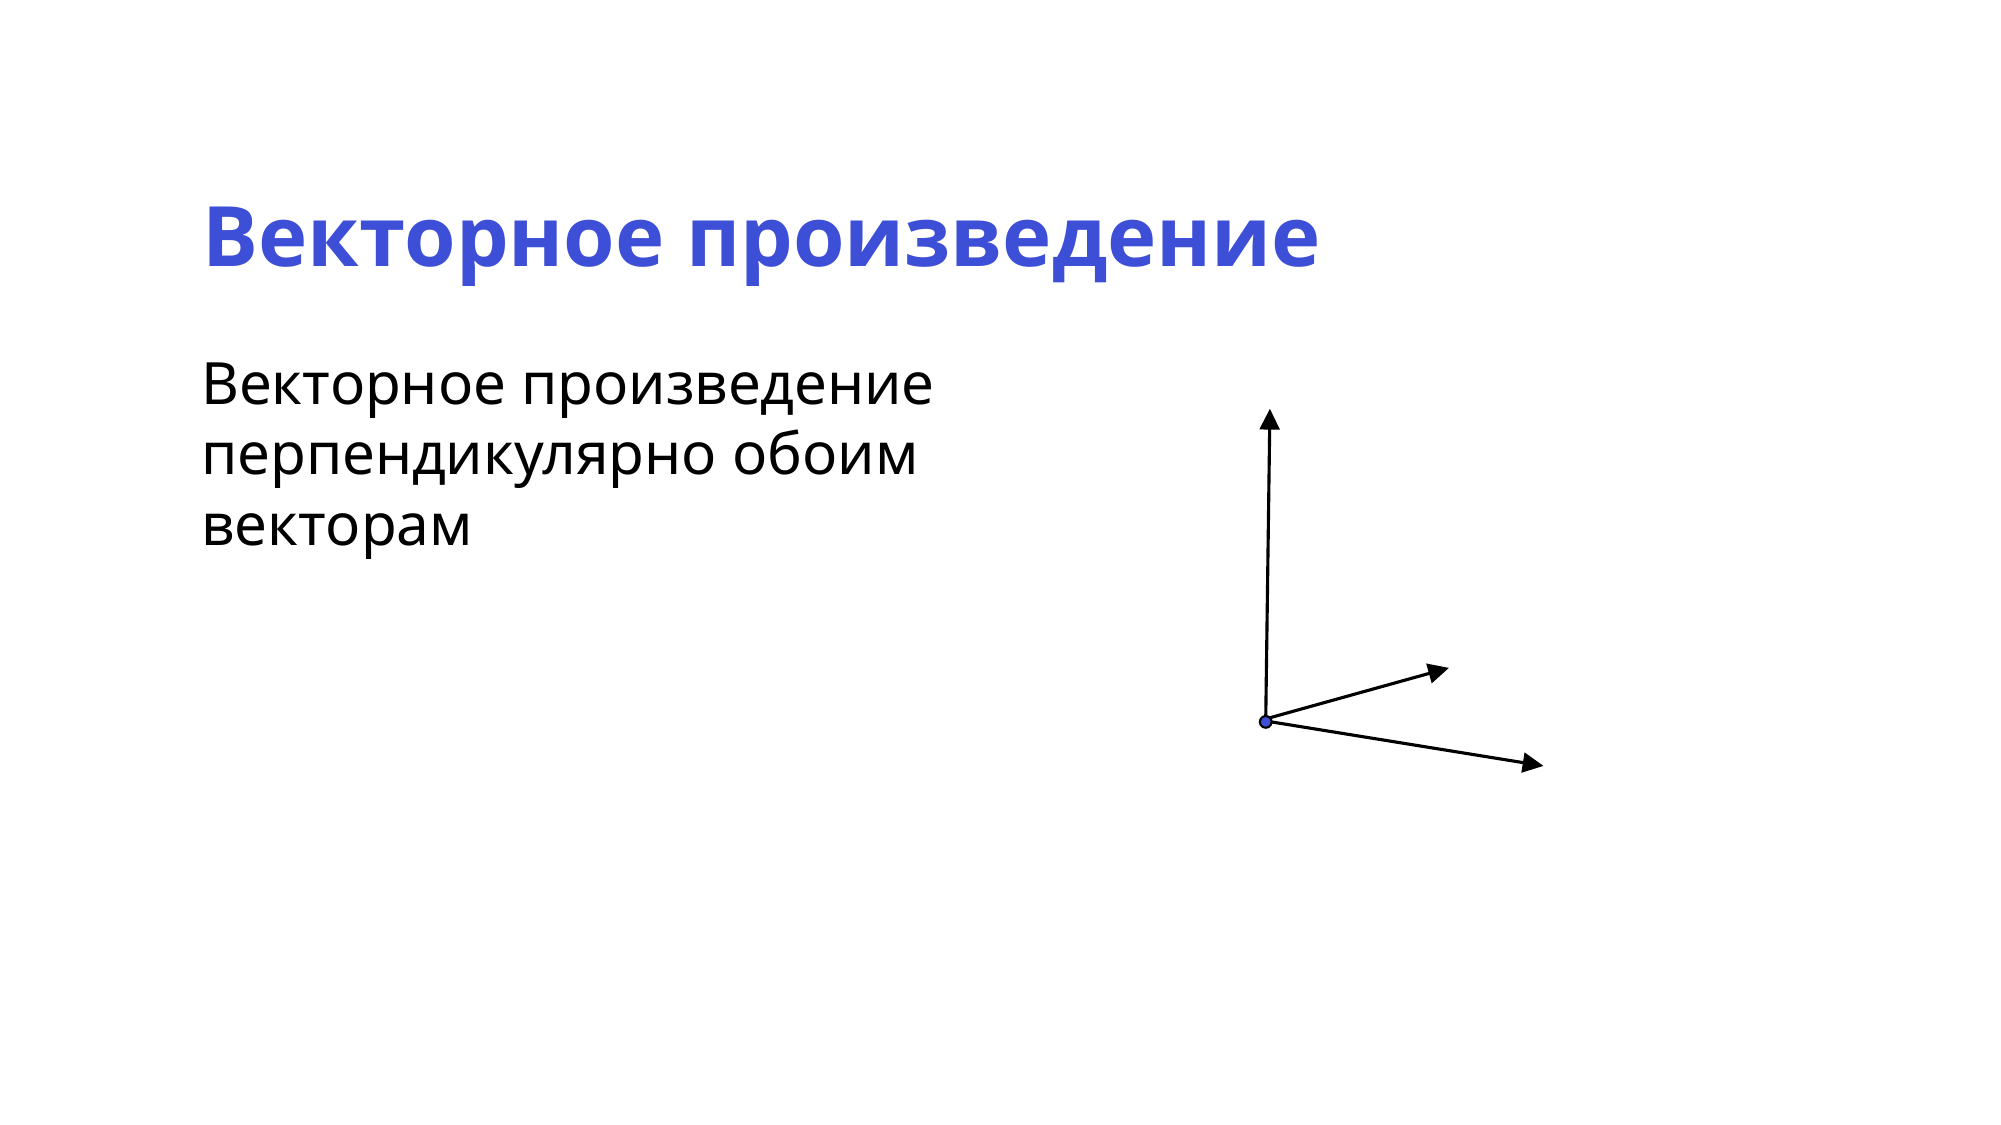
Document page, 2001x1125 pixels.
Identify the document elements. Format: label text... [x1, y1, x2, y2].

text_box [1271, 721, 1544, 766]
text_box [1265, 408, 1270, 717]
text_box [1269, 667, 1449, 718]
text_box Векторное произведение [187, 187, 1816, 307]
text_box [1258, 715, 1271, 729]
